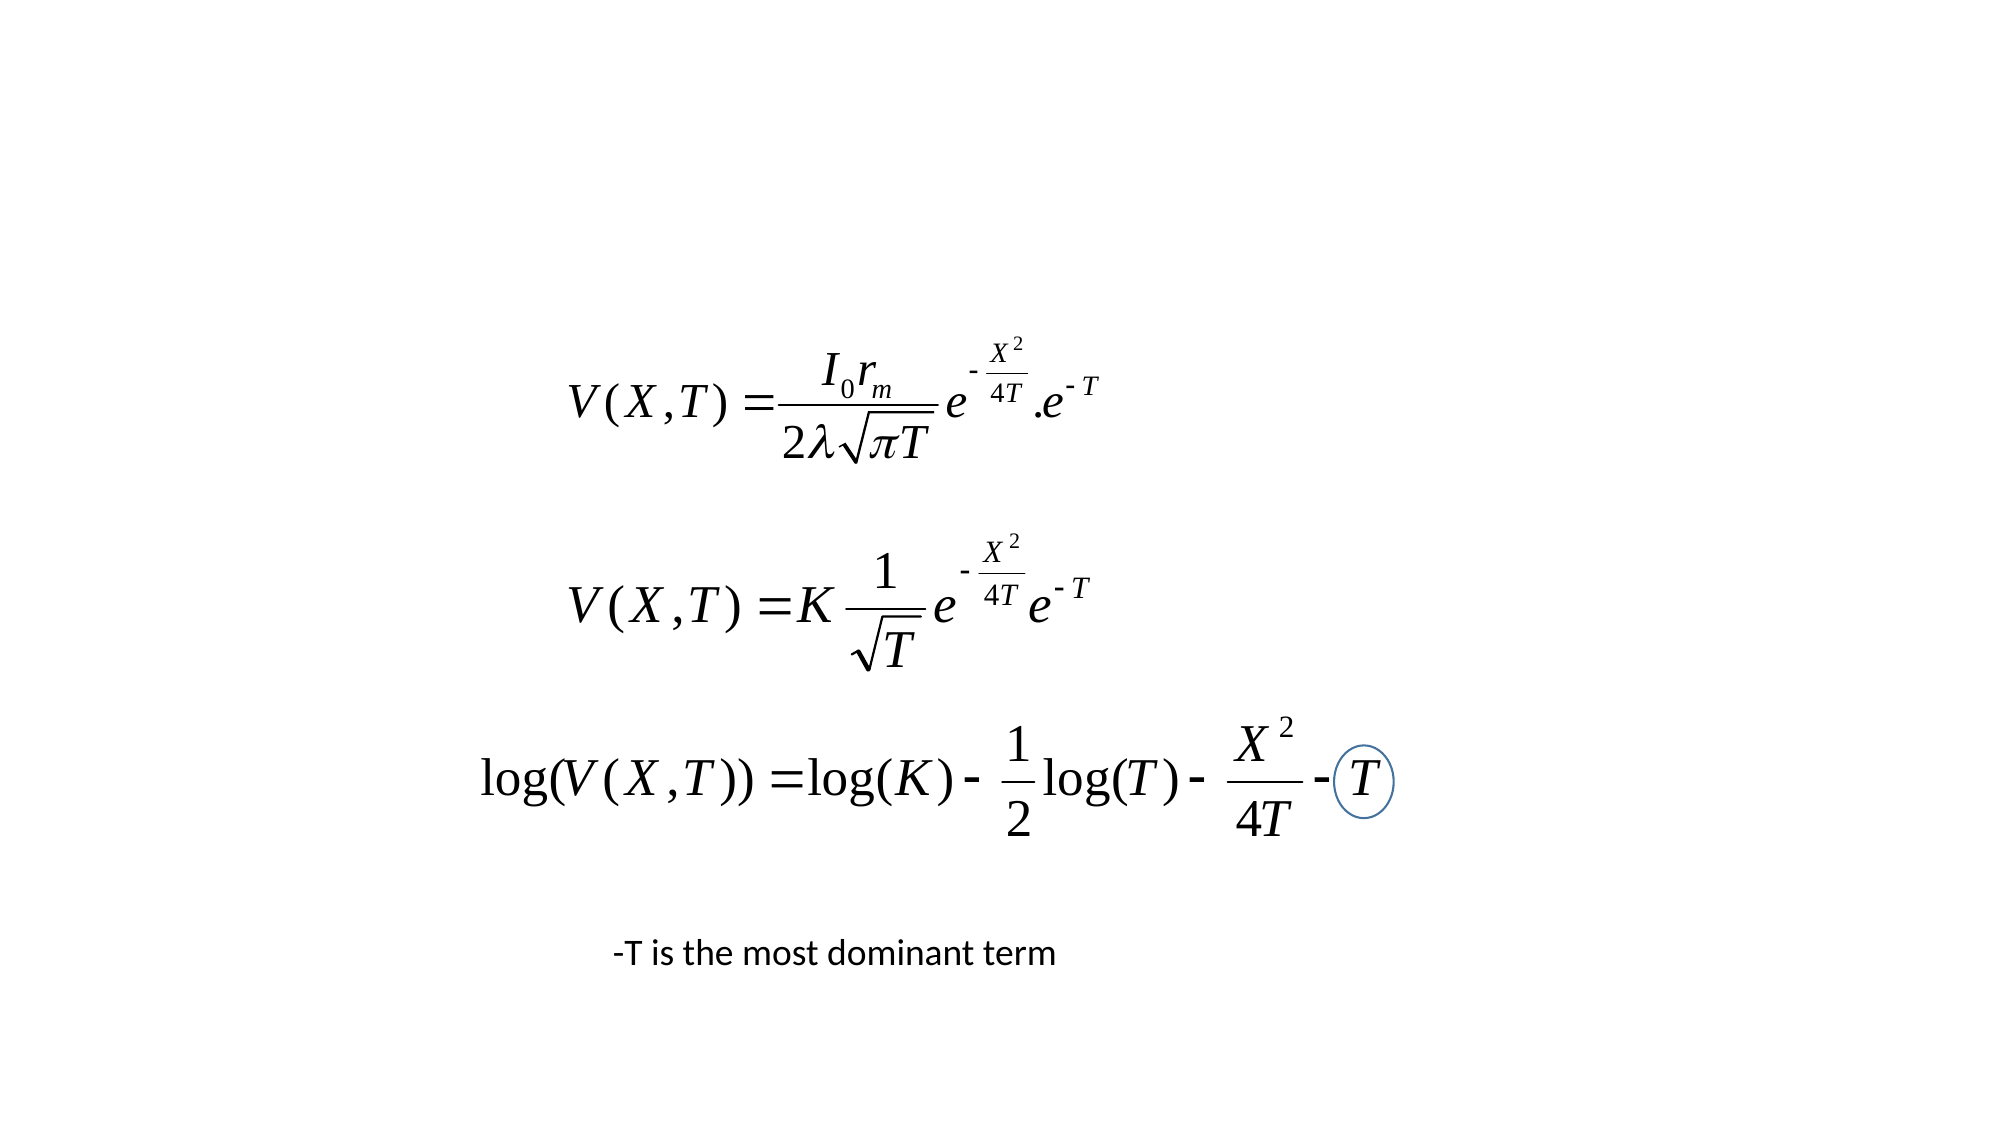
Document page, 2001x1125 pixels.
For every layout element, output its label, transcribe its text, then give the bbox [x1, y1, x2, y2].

text_box -T is the most dominant term [598, 920, 1073, 981]
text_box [563, 323, 1112, 474]
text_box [473, 701, 1394, 849]
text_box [563, 520, 1104, 685]
